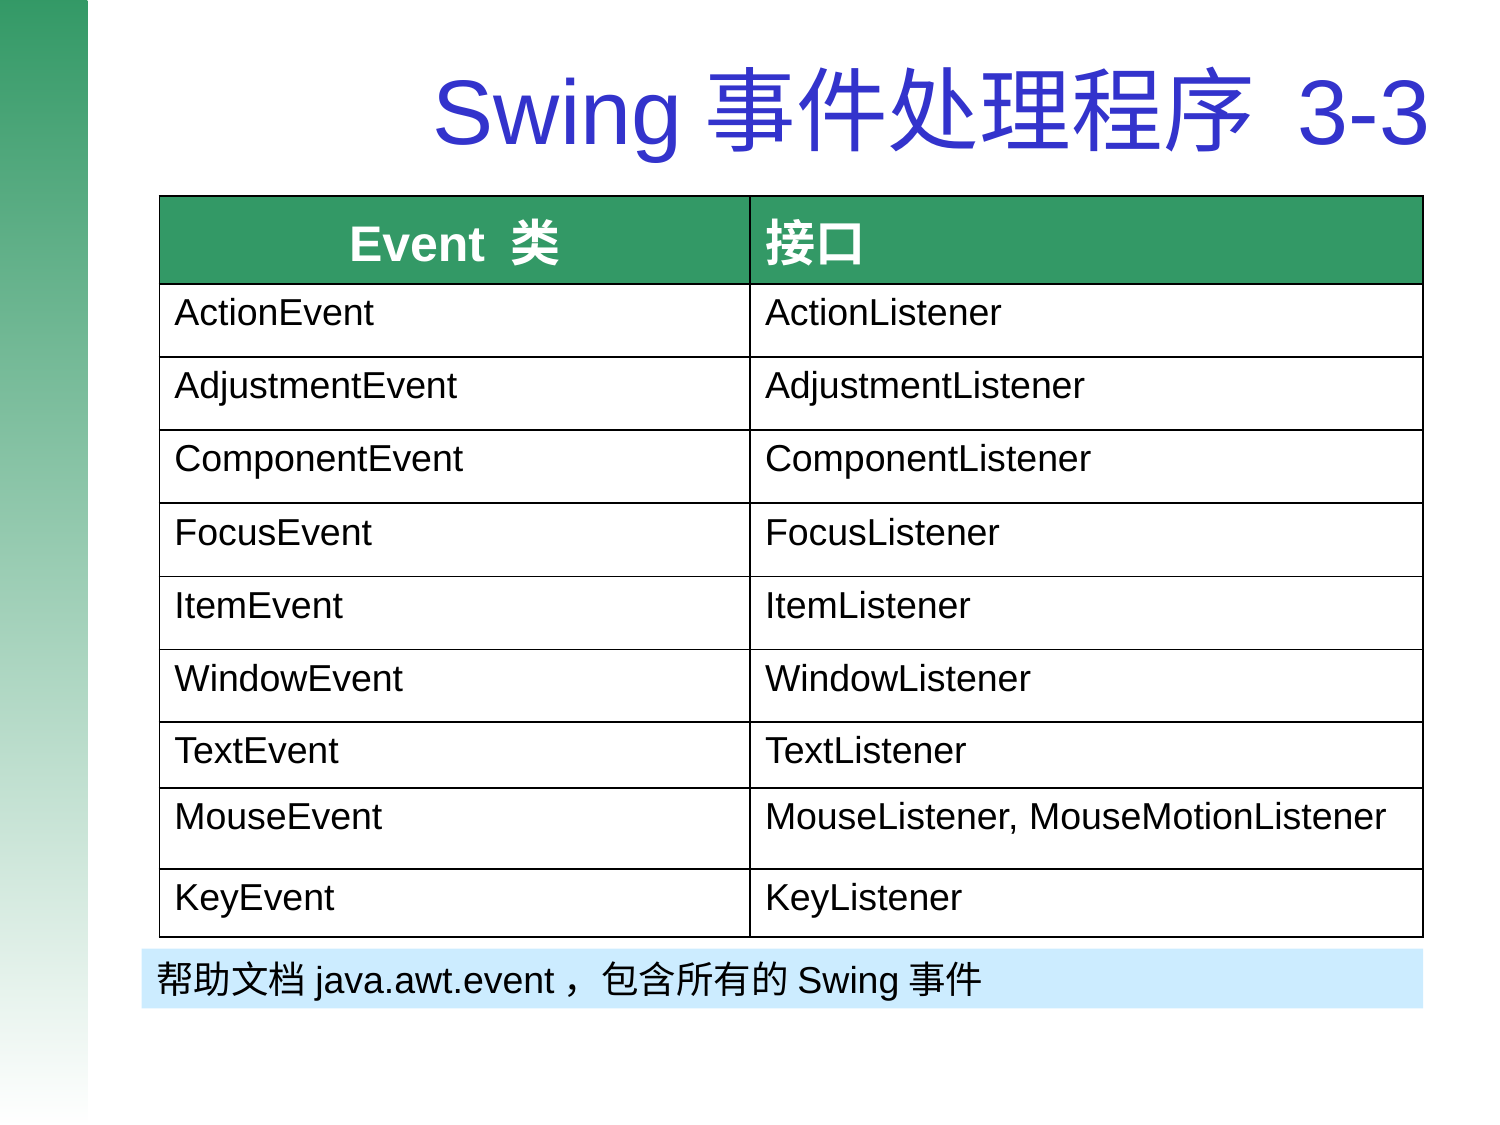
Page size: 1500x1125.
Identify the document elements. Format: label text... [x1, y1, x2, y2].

table_cell AdjustmentEvent [160, 358, 749, 429]
table_cell FocusEvent [160, 504, 749, 576]
title Swing事件处理程序 3-3 [120, 42, 1471, 173]
table_cell ItemListener [751, 577, 1422, 649]
table_cell ItemEvent [160, 577, 749, 649]
table_cell FocusListener [751, 504, 1422, 576]
table_cell MouseEvent [160, 789, 749, 868]
table_cell AdjustmentListener [751, 358, 1422, 429]
table_cell MouseListener, MouseMotionListener [751, 789, 1422, 868]
table_cell ComponentEvent [160, 431, 749, 502]
table_cell WindowEvent [160, 650, 749, 721]
table_cell ActionEvent [160, 285, 749, 356]
text_box 帮助文档java.awt.event，包含所有的Swing事件 [141, 948, 1424, 1009]
table_cell ActionListener [751, 285, 1422, 356]
table_header Event 类 [160, 197, 749, 283]
table_cell ComponentListener [751, 431, 1422, 502]
table_cell TextEvent [160, 723, 749, 787]
table_cell TextListener [751, 723, 1422, 787]
table_cell KeyListener [751, 870, 1422, 936]
table_cell WindowListener [751, 650, 1422, 721]
table_header 接口 [751, 197, 1422, 283]
table_cell KeyEvent [160, 870, 749, 936]
